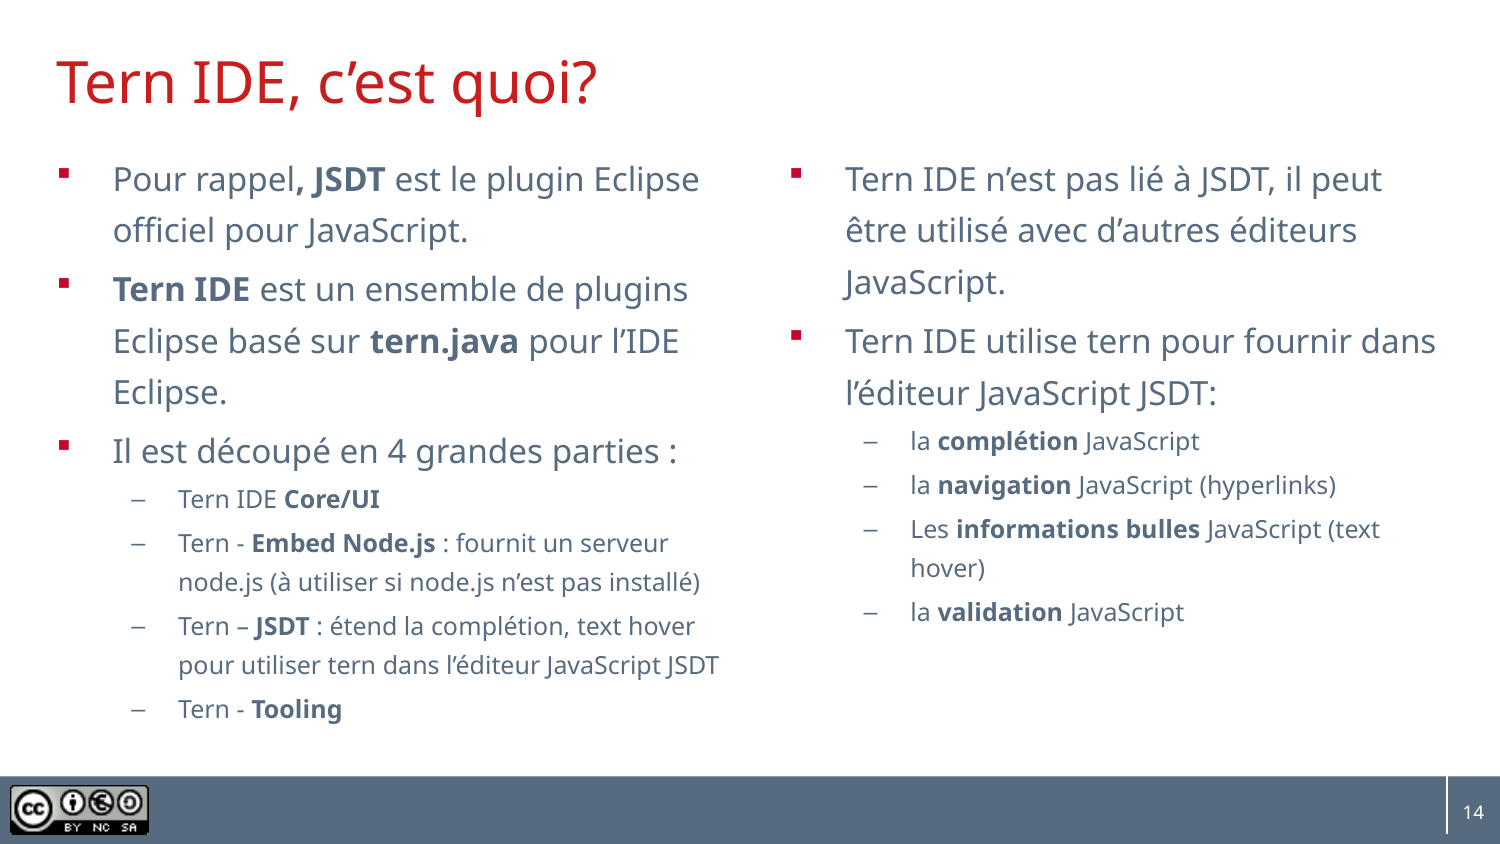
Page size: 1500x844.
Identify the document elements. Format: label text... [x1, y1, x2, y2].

list Pour rappel, JSDT est le plugin Eclipse officiel pour JavaScript. Tern IDE est un ensemble de plugins Eclipse basé sur tern.java pour l’IDE Eclipse. Il est découpé en 4 grandes parties : Tern IDE Core/UI Tern - Embed Node.js : fournit un serveur node.js (à utiliser si node.js n’est pas installé) Tern – JSDT : étend la complétion, text hover pour utiliser tern dans l’éditeur JavaScript JSDT Tern - Tooling [41, 138, 738, 754]
slide_number 14 [1440, 791, 1500, 837]
list Tern IDE n’est pas lié à JSDT, il peut être utilisé avec d’autres éditeurs JavaScript. Tern IDE utilise tern pour fournir dans l’éditeur JavaScript JSDT: la complétion JavaScript la navigation JavaScript (hyperlinks) Les informations bulles JavaScript (text hover) la validation JavaScript [773, 138, 1459, 754]
picture [10, 785, 149, 835]
title Tern IDE, c’est quoi? [41, 33, 1459, 127]
